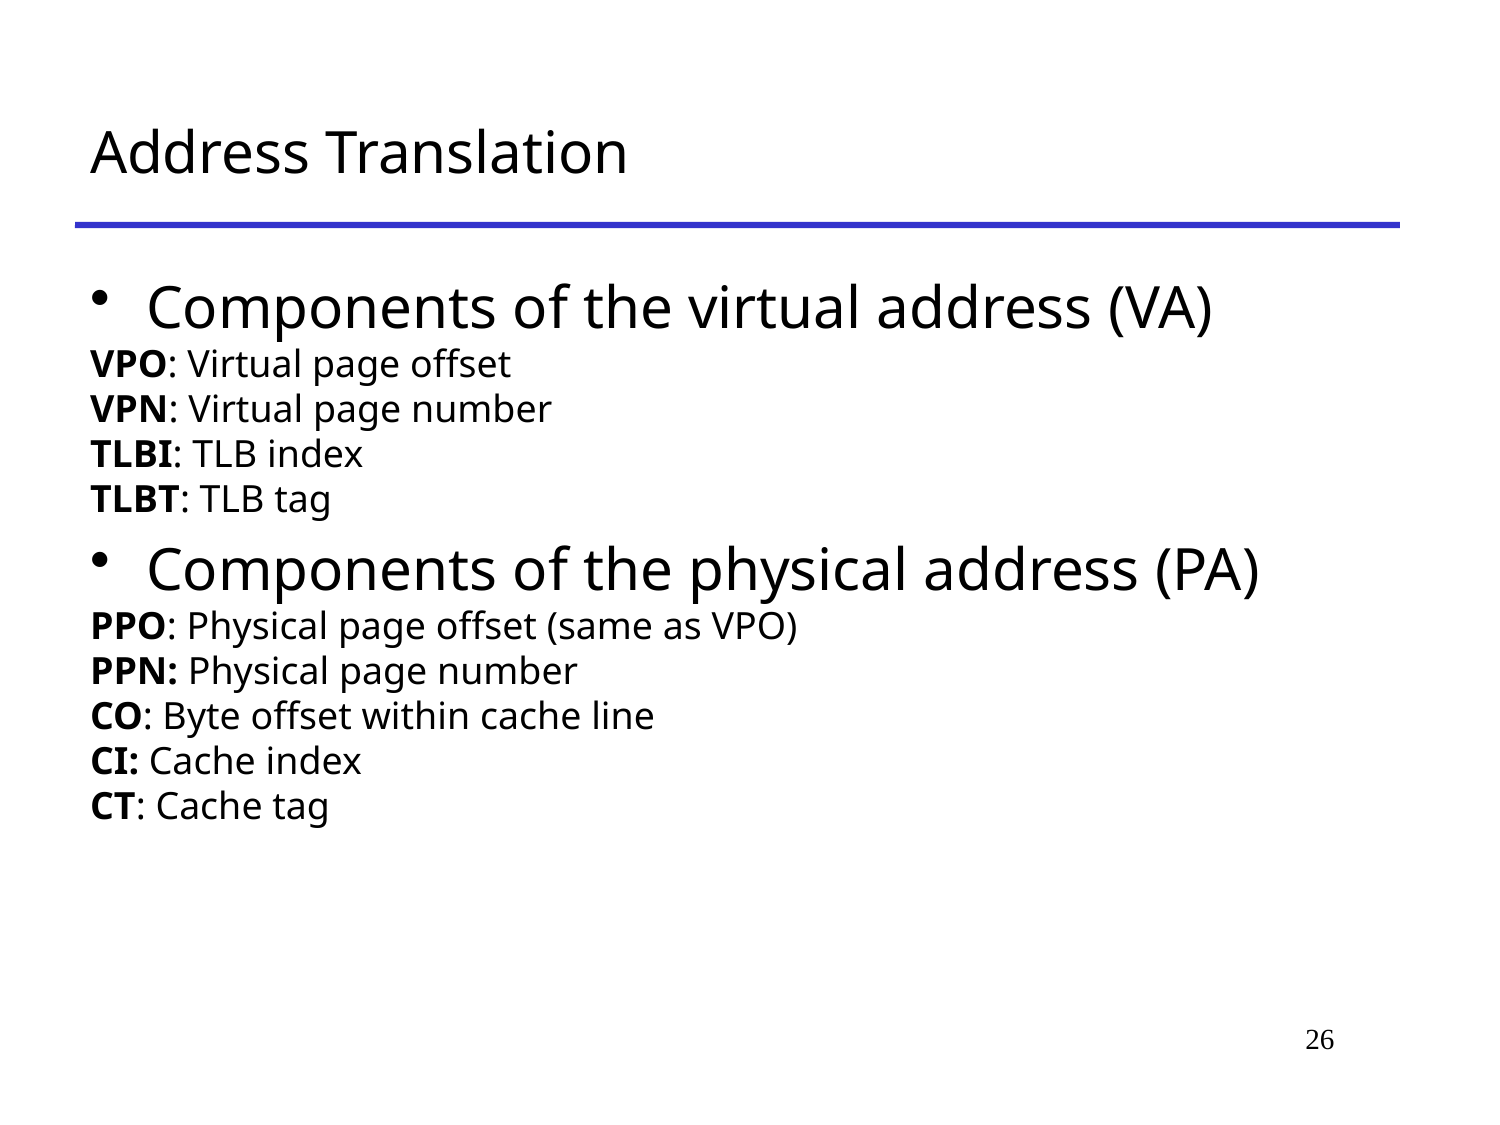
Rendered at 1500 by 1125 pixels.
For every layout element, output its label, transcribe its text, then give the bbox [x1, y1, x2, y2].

list Components of the virtual address (VA) VPO: Virtual page offset VPN: Virtual page number TLBI: TLB index TLBT: TLB tag Components of the physical address (PA) PPO: Physical page offset (same as VPO) PPN: Physical page number CO: Byte offset within cache line CI: Cache index CT: Cache tag [75, 262, 1438, 1088]
title Address Translation [75, 75, 1400, 225]
